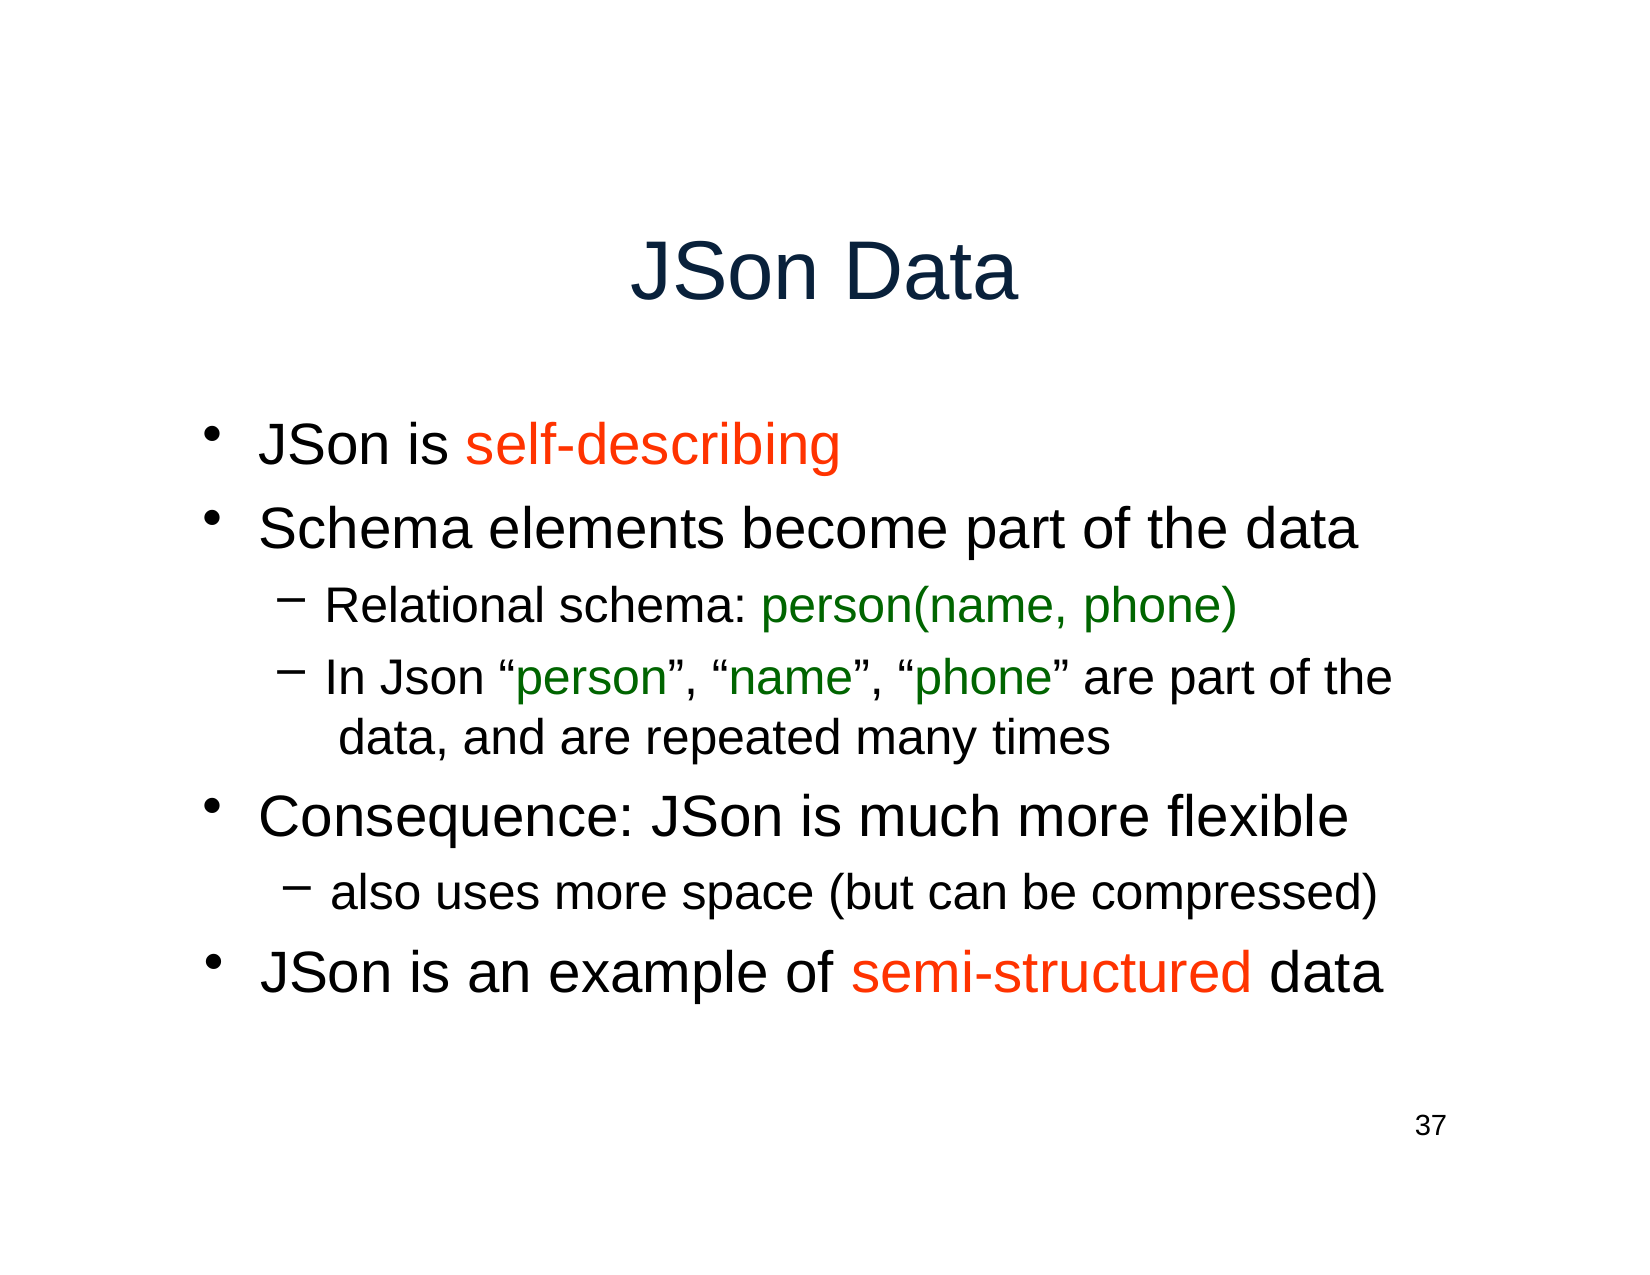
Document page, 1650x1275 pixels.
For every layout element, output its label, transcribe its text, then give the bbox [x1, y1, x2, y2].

text_box JSon is self-describing Schema elements become part of the data Relational schema: person(name, phone) In Json “person”, “name”, “phone” are part of the data, and are repeated many times Consequence: JSon is much more flexible also uses more space (but can be compressed) JSon is an example of semi-structured data [200, 389, 1400, 1004]
text_box 37 [1412, 1104, 1450, 1142]
title JSon Data [628, 214, 1022, 389]
